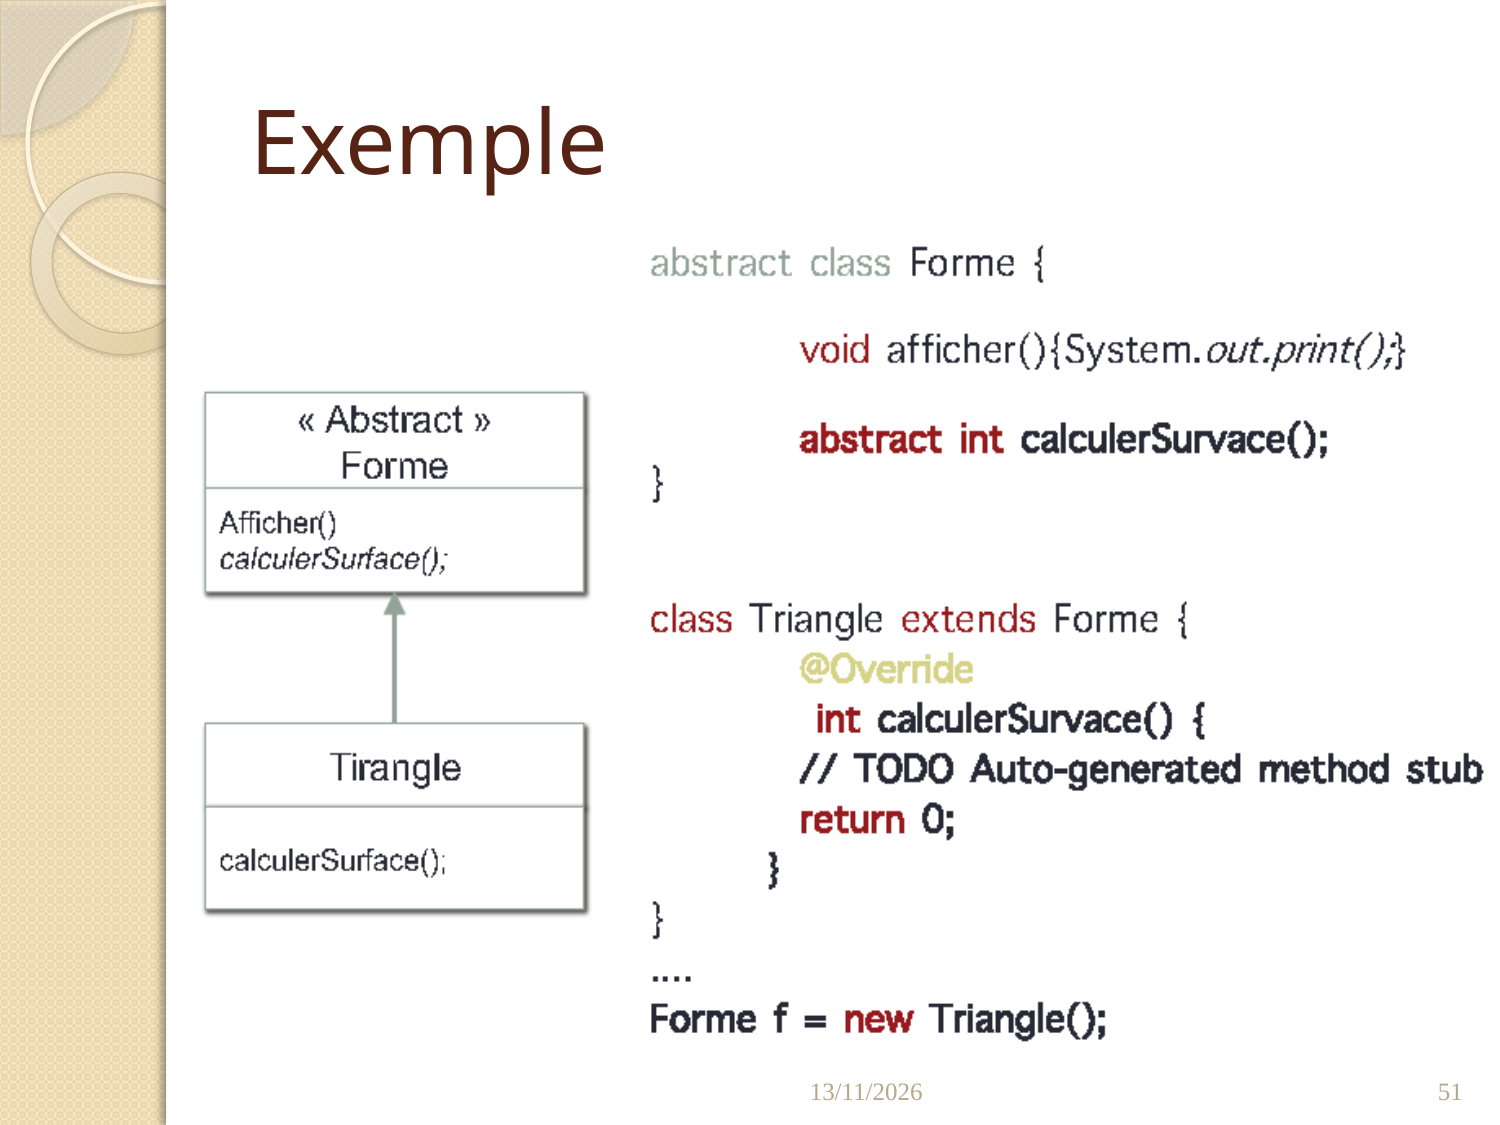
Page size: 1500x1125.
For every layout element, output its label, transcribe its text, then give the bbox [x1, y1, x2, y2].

title Exemple [235, 45, 1466, 205]
slide_number 51 [1413, 1075, 1488, 1113]
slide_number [587, 1075, 938, 1113]
picture [177, 207, 1500, 1062]
